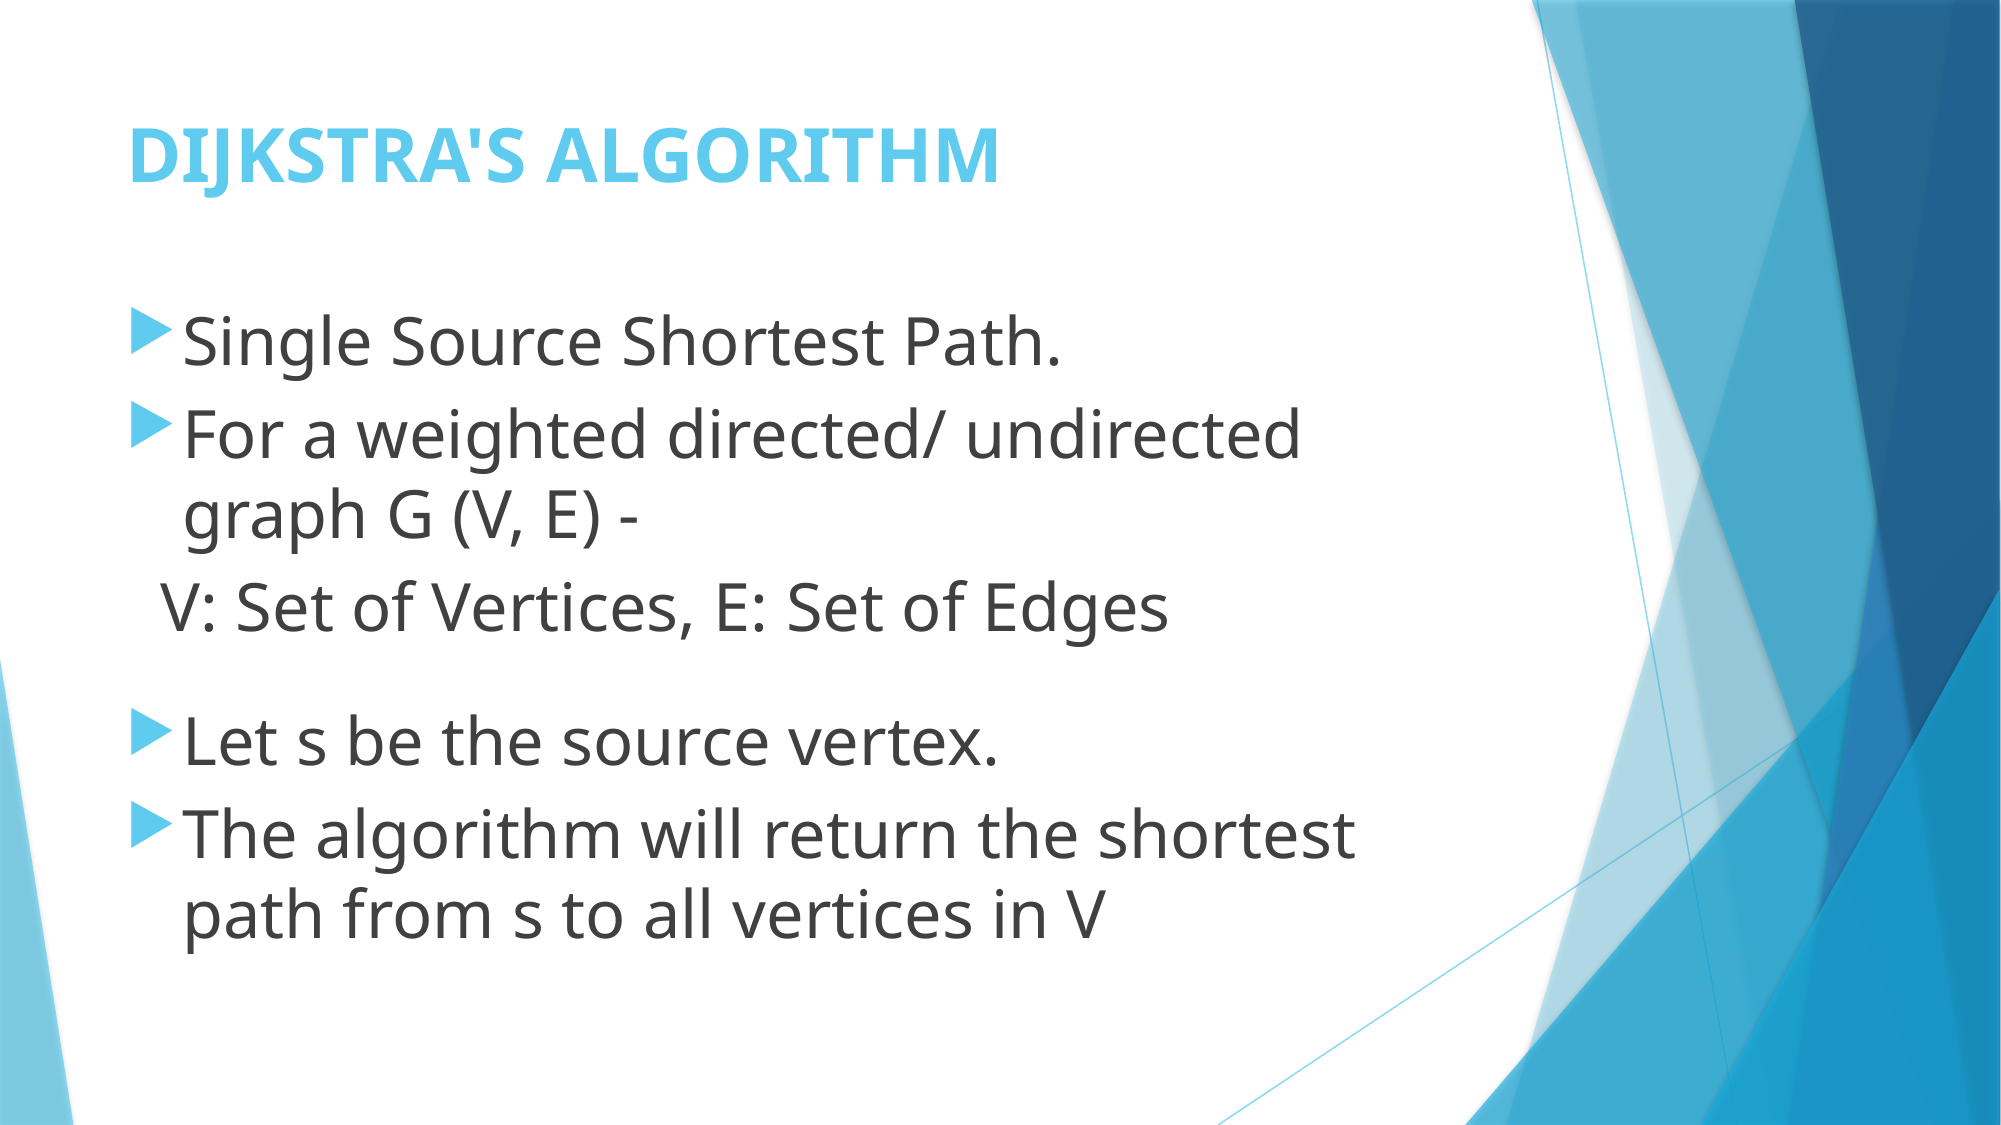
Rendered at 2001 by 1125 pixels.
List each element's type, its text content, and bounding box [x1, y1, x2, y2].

title DIJKSTRA'S ALGORITHM [111, 99, 1522, 250]
list Single Source Shortest Path. For a weighted directed/ undirected graph G (V, E) - V: Set of Vertices, E: Set of Edges Let s be the source vertex. The algorithm will return the shortest path from s to all vertices in V [111, 250, 1522, 1059]
